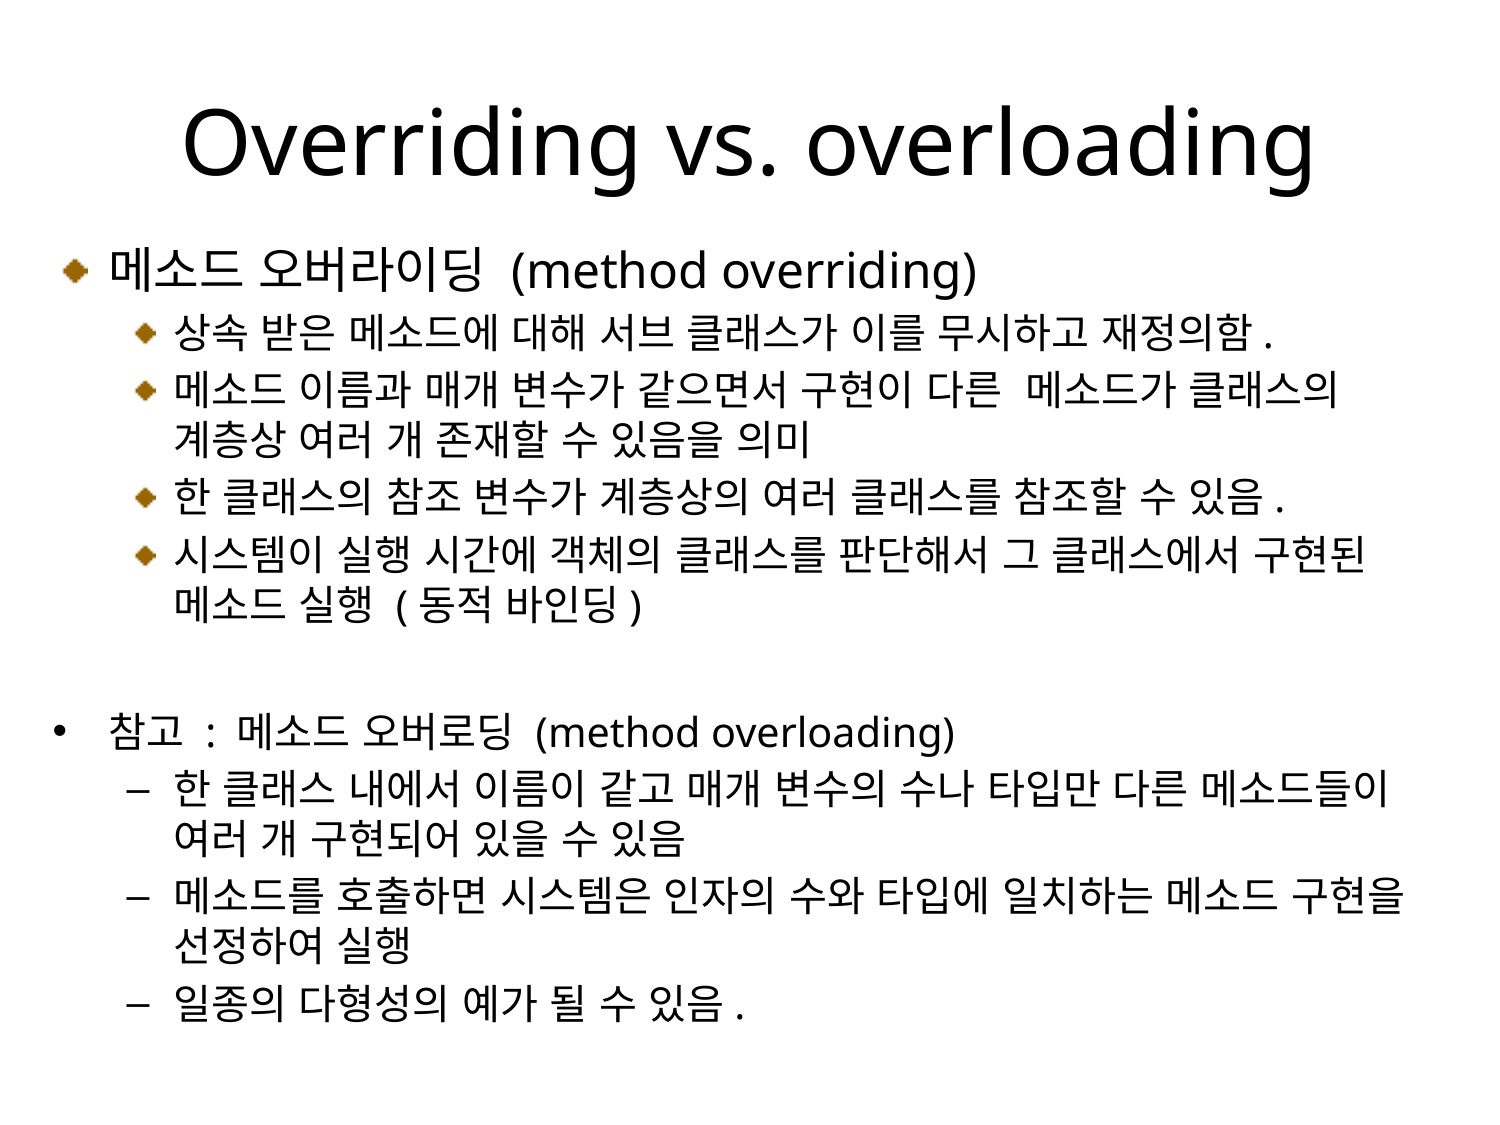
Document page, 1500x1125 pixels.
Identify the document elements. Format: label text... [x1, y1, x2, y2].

picture [126, 539, 156, 569]
text_box 메소드 오버라이딩 (method overriding) 상속 받은 메소드에 대해 서브 클래스가 이를 무시하고 재정의함. 메소드 이름과 매개 변수가 같으면서 구현이 다른 메소드가 클래스의 계층상 여러 개 존재할 수 있음을 의미 한 클래스의 참조 변수가 계층상의 여러 클래스를 참조할 수 있음. 시스템이 실행 시간에 객체의 클래스를 판단해서 그 클래스에서 구현된 메소드 실행 (동적 바인딩) 참고 : 메소드 오버로딩 (method overloading) 한 클래스 내에서 이름이 같고 매개 변수의 수나 타입만 다른 메소드들이 여러 개 구현되어 있을 수 있음 메소드를 호출하면 시스템은 인자의 수와 타입에 일치하는 메소드 구현을 선정하여 실행 일종의 다형성의 예가 될 수 있음. [37, 162, 1450, 1038]
title Overriding vs. overloading [75, 45, 1425, 162]
picture [52, 251, 88, 287]
picture [126, 481, 156, 511]
picture [126, 316, 156, 347]
picture [126, 374, 156, 404]
